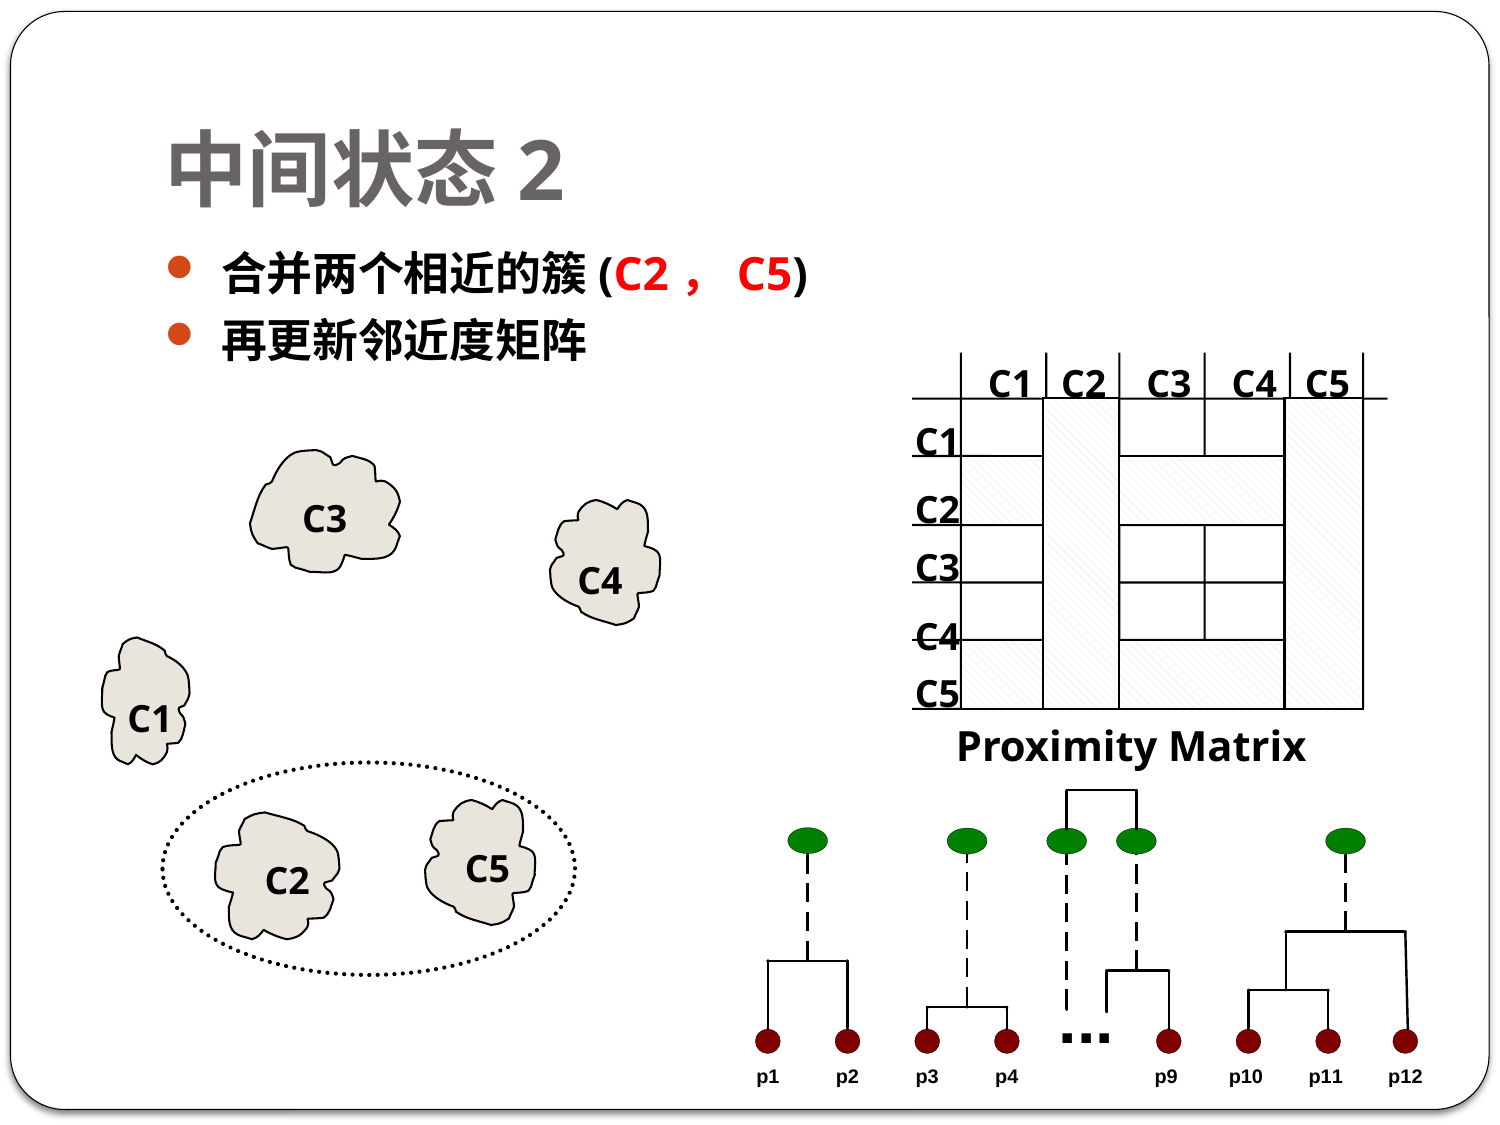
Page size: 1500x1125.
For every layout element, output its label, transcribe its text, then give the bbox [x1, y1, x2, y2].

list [753, 787, 1424, 1092]
text_box [549, 556, 562, 599]
text_box C4 [562, 549, 638, 655]
text_box Proximity Matrix [941, 733, 1354, 778]
text_box [249, 450, 400, 559]
text_box C1 [112, 687, 188, 793]
title 中间状态2 [150, 45, 1425, 233]
text_box [101, 637, 190, 717]
text_box [162, 762, 576, 975]
list 合并两个相近的簇(C2，C5) 再更新邻近度矩阵 [150, 237, 1425, 988]
text_box [555, 499, 661, 594]
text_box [899, 352, 1388, 724]
text_box C3 [287, 487, 363, 593]
